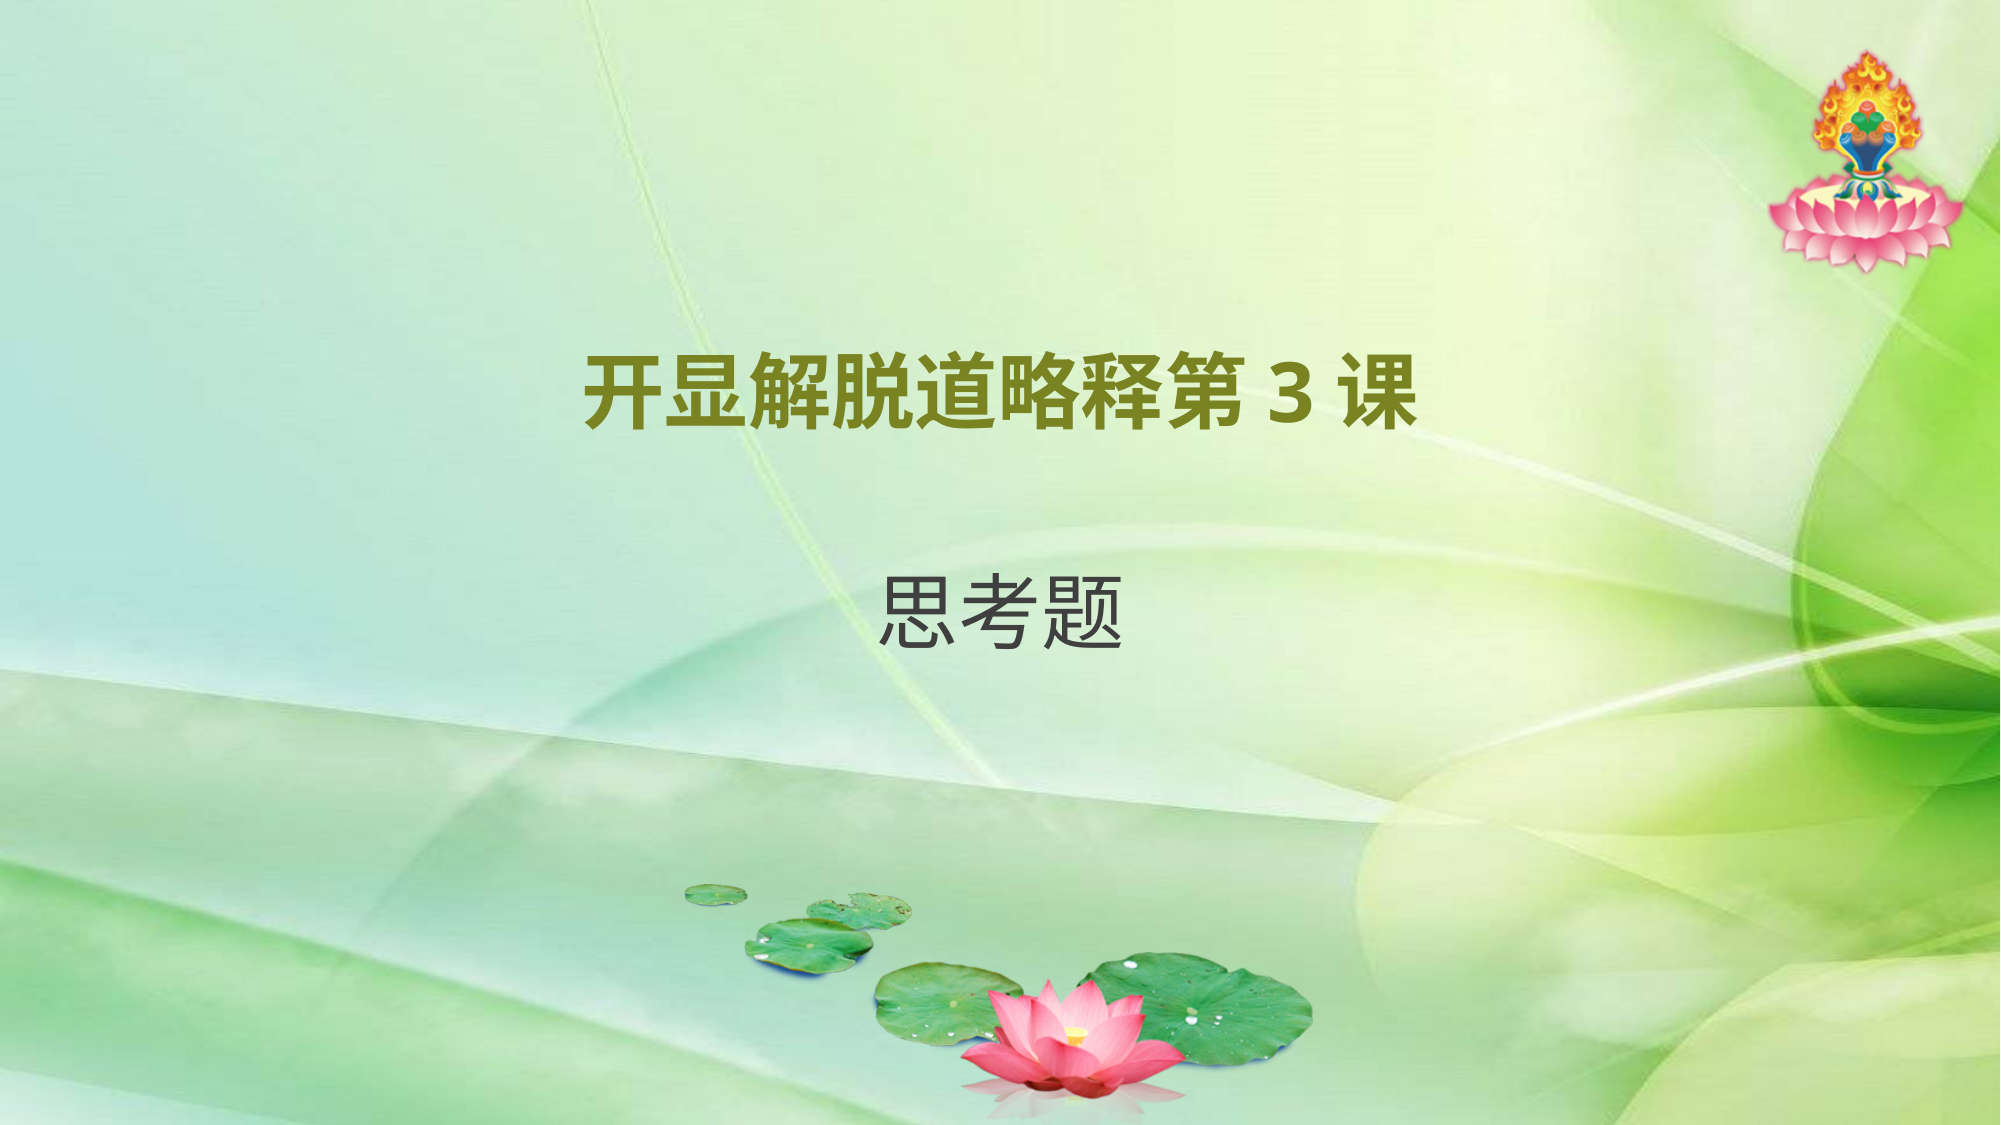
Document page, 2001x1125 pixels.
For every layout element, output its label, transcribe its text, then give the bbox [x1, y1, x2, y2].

picture [0, 0, 2001, 1125]
text_box 开显解脱道略释第3课 思考题 [313, 342, 1686, 783]
